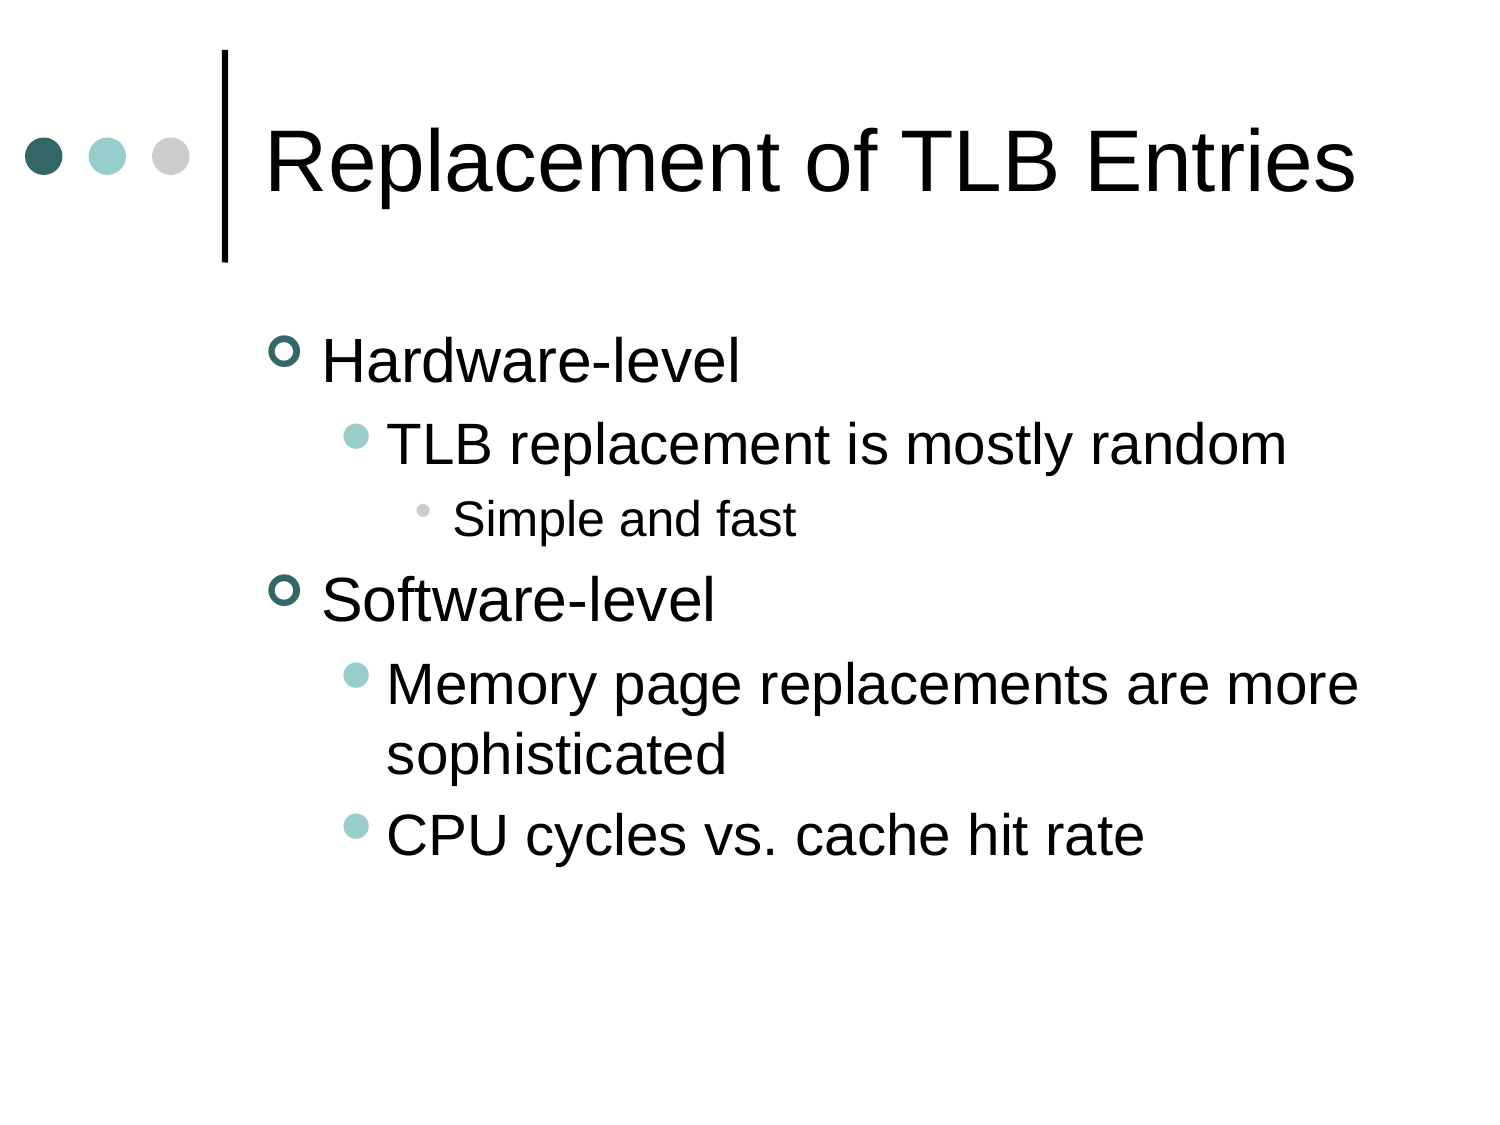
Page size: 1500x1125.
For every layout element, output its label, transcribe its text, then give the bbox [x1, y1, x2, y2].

list Hardware-level TLB replacement is mostly random Simple and fast Software-level Memory page replacements are more sophisticated CPU cycles vs. cache hit rate [249, 312, 1400, 988]
title Replacement of TLB Entries [249, 31, 1400, 282]
